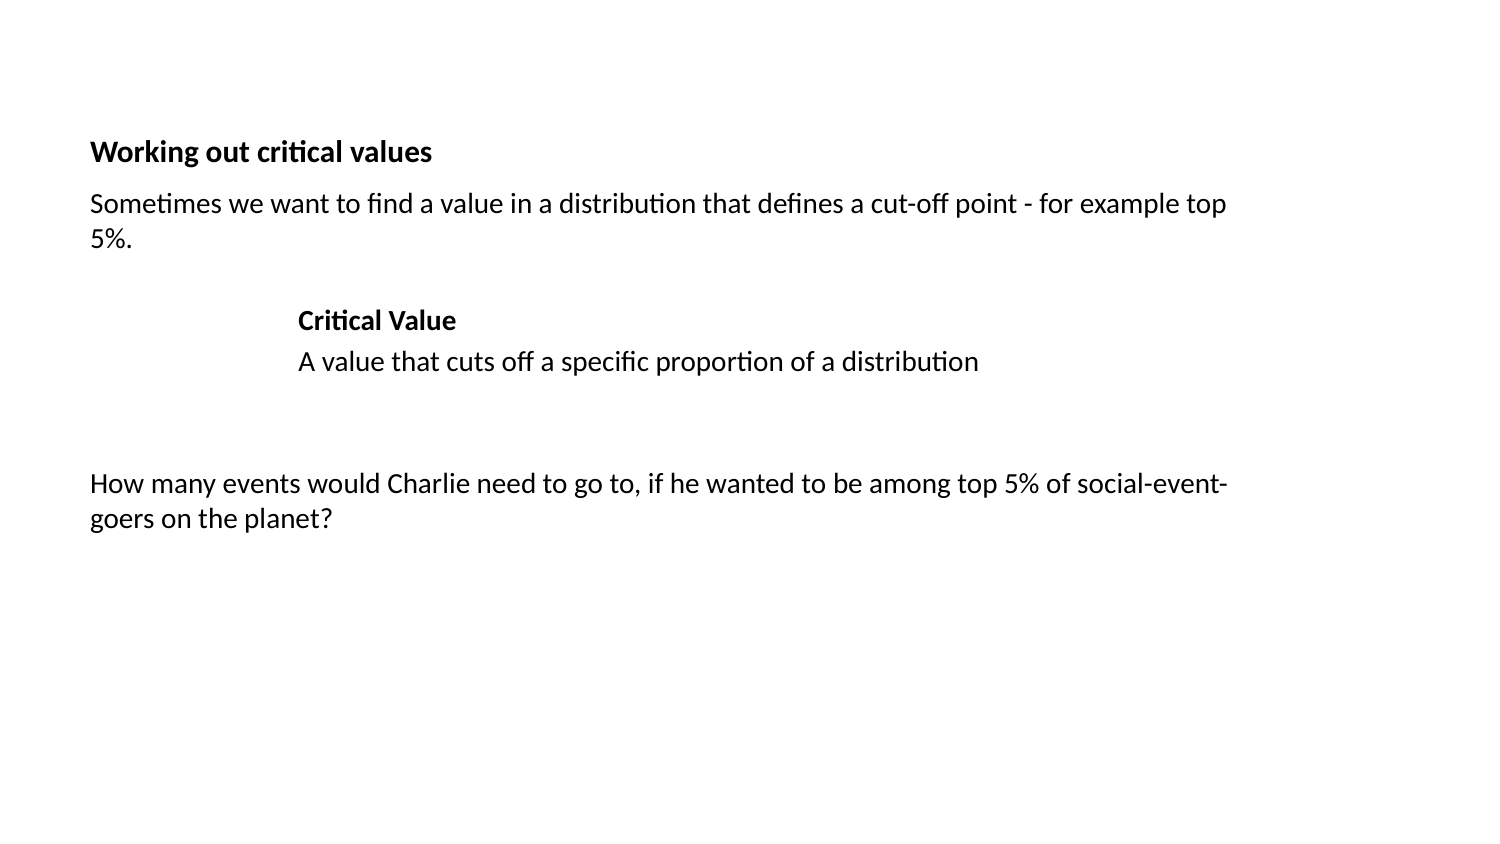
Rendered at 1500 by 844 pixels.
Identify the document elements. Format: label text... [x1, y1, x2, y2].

list Sometimes we want to find a value in a distribution that defines a cut-off point - for example top 5%. Critical Value A value that cuts off a specific proportion of a distribution How many events would Charlie need to go to, if he wanted to be among top 5% of social-event-goers on the planet? [75, 176, 1268, 754]
title Working out critical values [75, 33, 569, 176]
